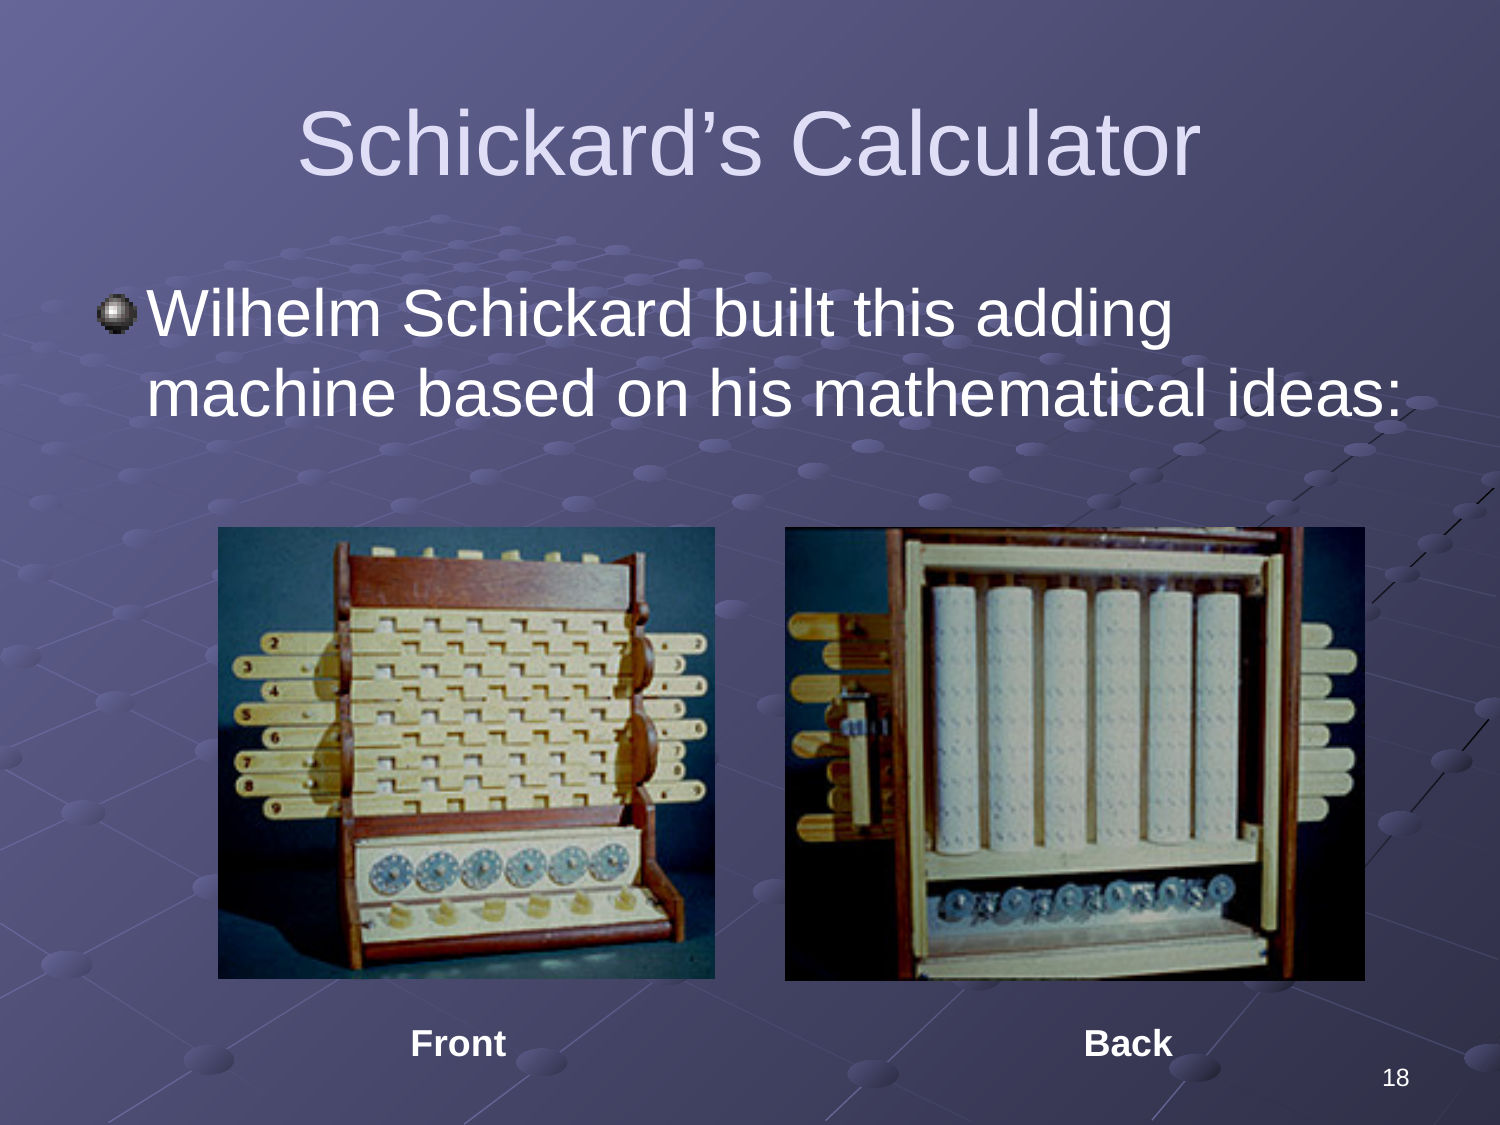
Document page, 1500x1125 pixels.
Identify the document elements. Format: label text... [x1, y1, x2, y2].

text_box Front [395, 1011, 585, 1072]
title Schickard’s Calculator [74, 44, 1426, 233]
list Wilhelm Schickard built this adding machine based on his mathematical ideas: [74, 262, 1426, 1007]
picture [90, 286, 137, 334]
picture [218, 526, 715, 979]
slide_number 18 [1074, 1023, 1426, 1100]
text_box Back [1033, 1011, 1223, 1072]
picture [785, 526, 1365, 981]
